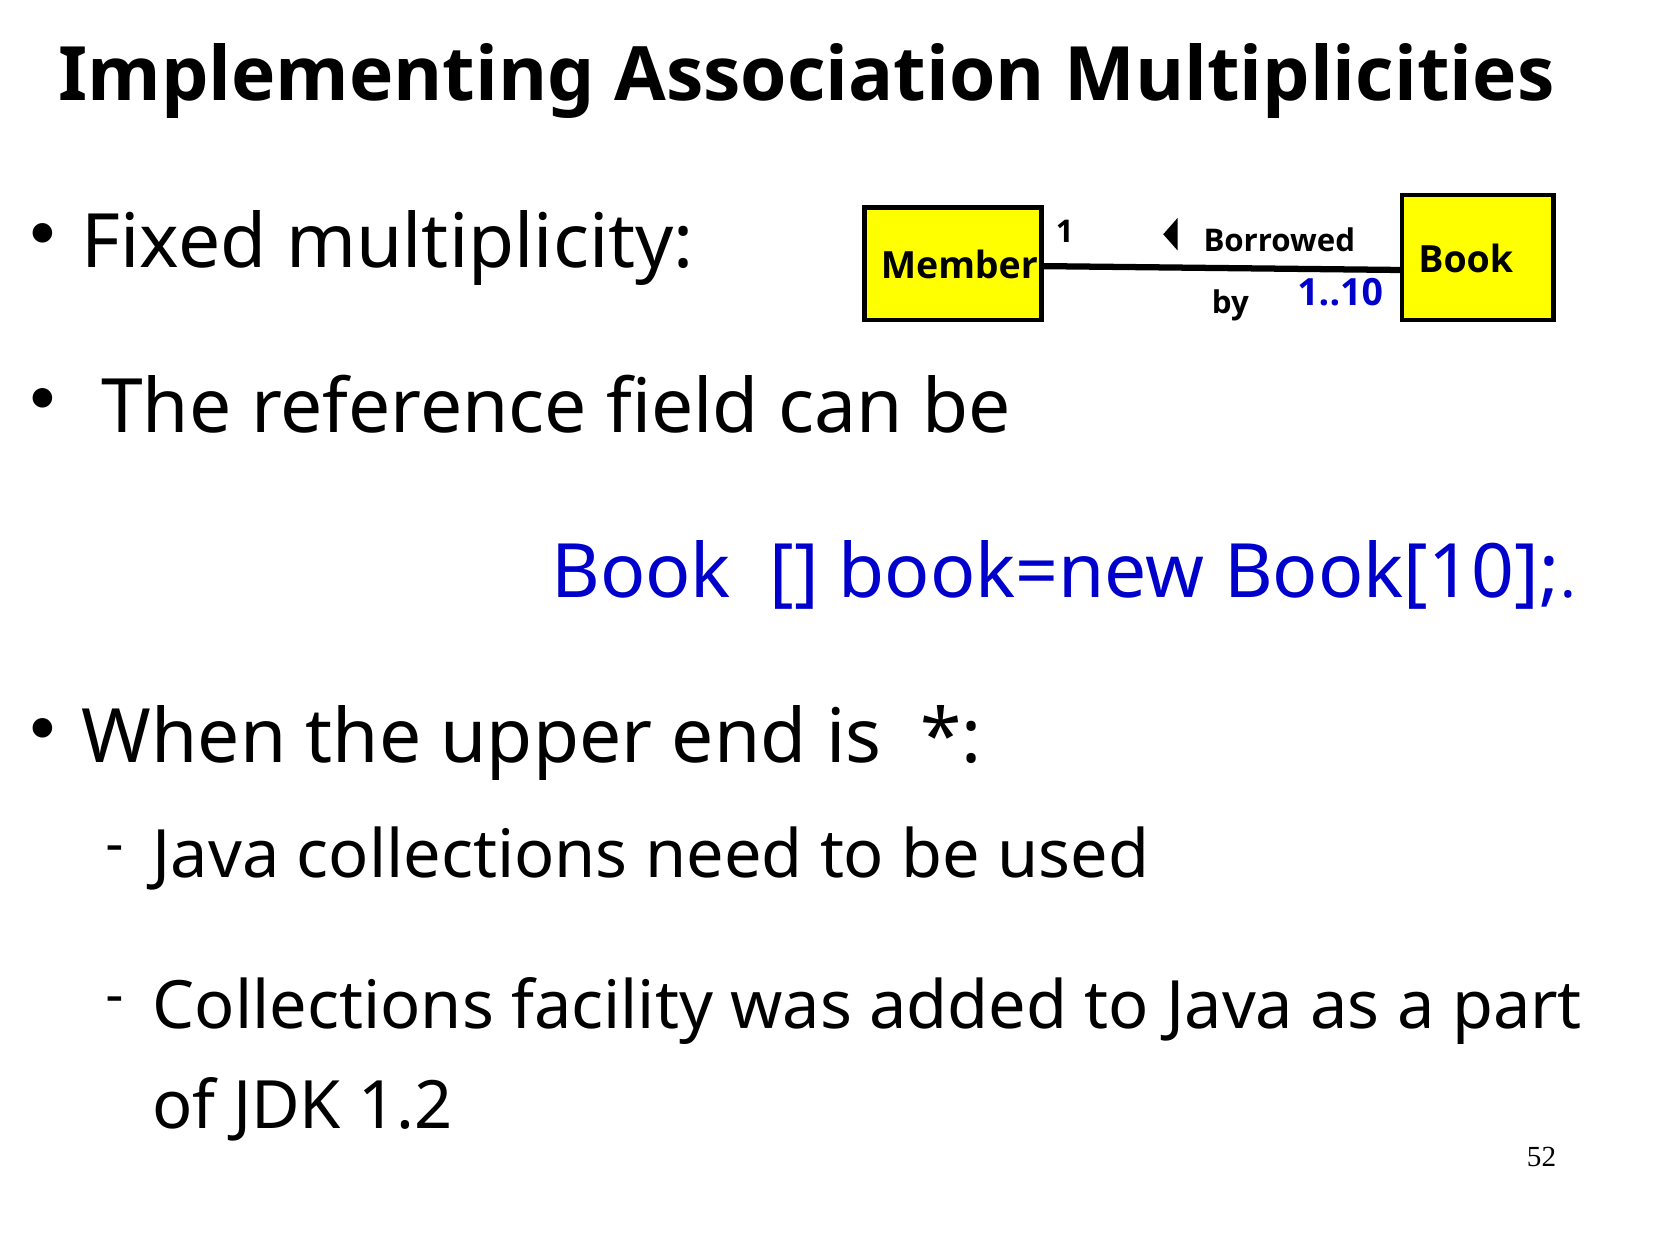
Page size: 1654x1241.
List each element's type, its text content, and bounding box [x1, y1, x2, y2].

text_box Member [864, 207, 1042, 321]
title Implementing Association Multiplicities [0, 0, 1615, 155]
text_box Book [1401, 195, 1554, 321]
text_box [1164, 220, 1177, 249]
list Fixed multiplicity: The reference field can be Book [] book=new Book[10];. When the upper end is *: Java collections need to be used Collections facility was added to Java as a part of JDK 1.2 [12, 170, 1615, 950]
text_box Borrowed by [1203, 220, 1381, 320]
text_box 1 [1055, 210, 1075, 249]
